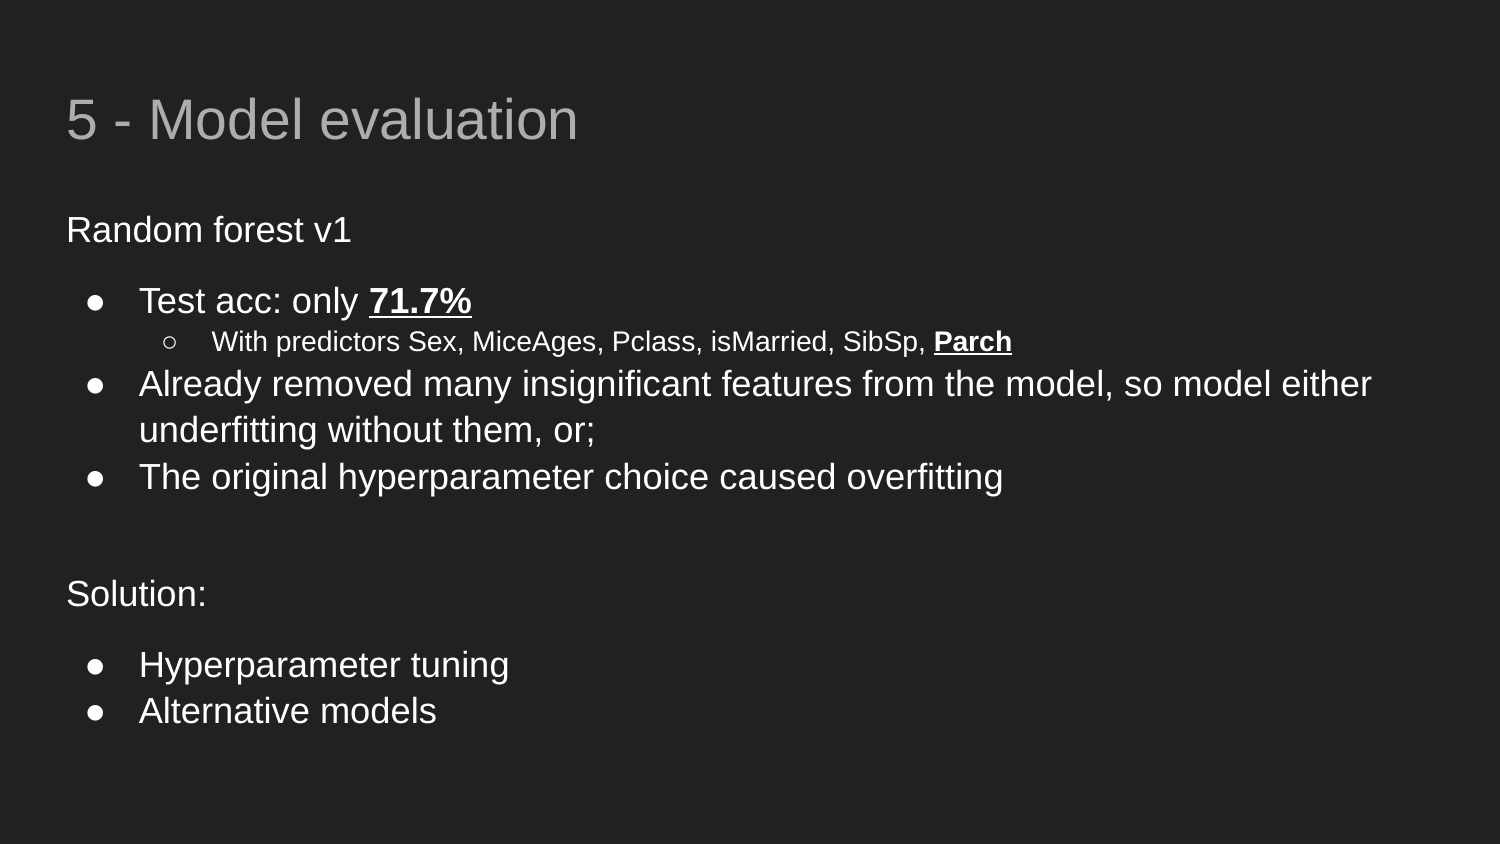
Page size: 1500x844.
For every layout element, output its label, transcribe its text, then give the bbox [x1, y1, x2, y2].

title 5 - Model evaluation [51, 72, 1449, 167]
list Random forest v1 Test acc: only 71.7% With predictors Sex, MiceAges, Pclass, isMarried, SibSp, Parch Already removed many insignificant features from the model, so model either underfitting without them, or; The original hyperparameter choice caused overfitting Solution: Hyperparameter tuning Alternative models [51, 189, 1449, 750]
